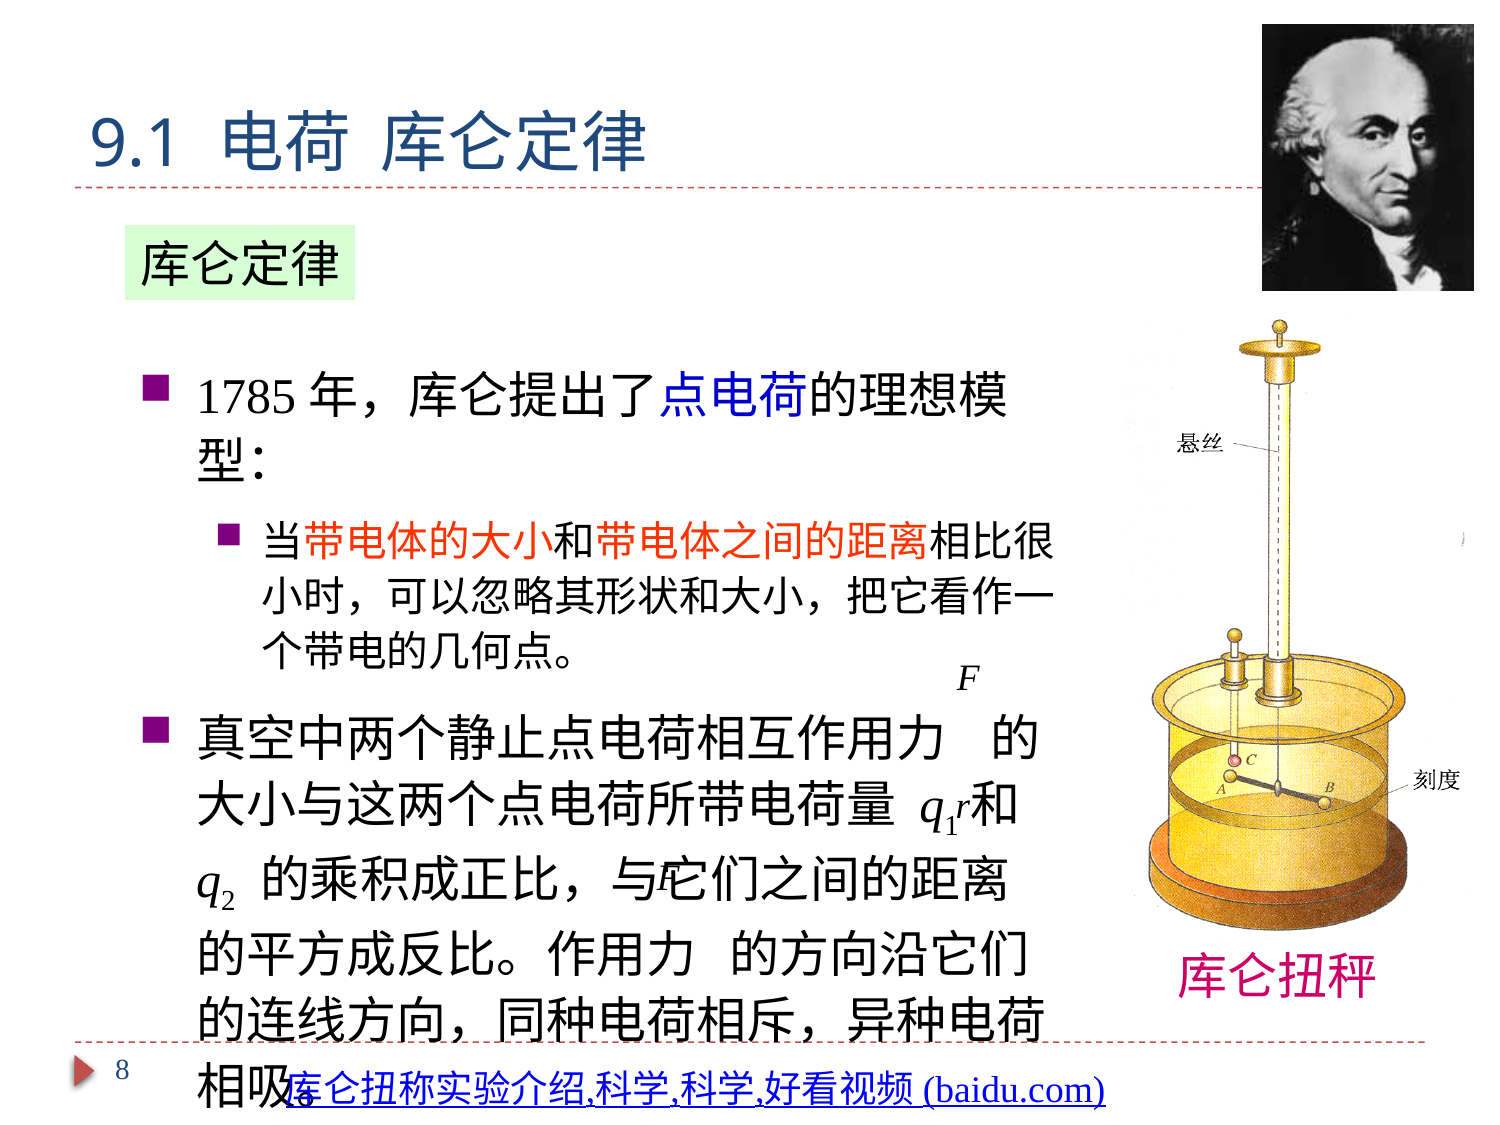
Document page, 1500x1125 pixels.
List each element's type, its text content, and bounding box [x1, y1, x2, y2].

title 9.1 电荷 库仑定律 [75, 37, 1256, 188]
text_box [1124, 299, 1472, 1013]
text_box 库仑定律 [125, 225, 355, 300]
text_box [124, 349, 1076, 1051]
slide_number 8 [100, 1042, 207, 1103]
text_box 库仑扭称实验介绍,科学,科学,好看视频 (baidu.com) [271, 1057, 1121, 1125]
slide_number 8 [210, 1064, 271, 1103]
picture [1262, 24, 1474, 291]
